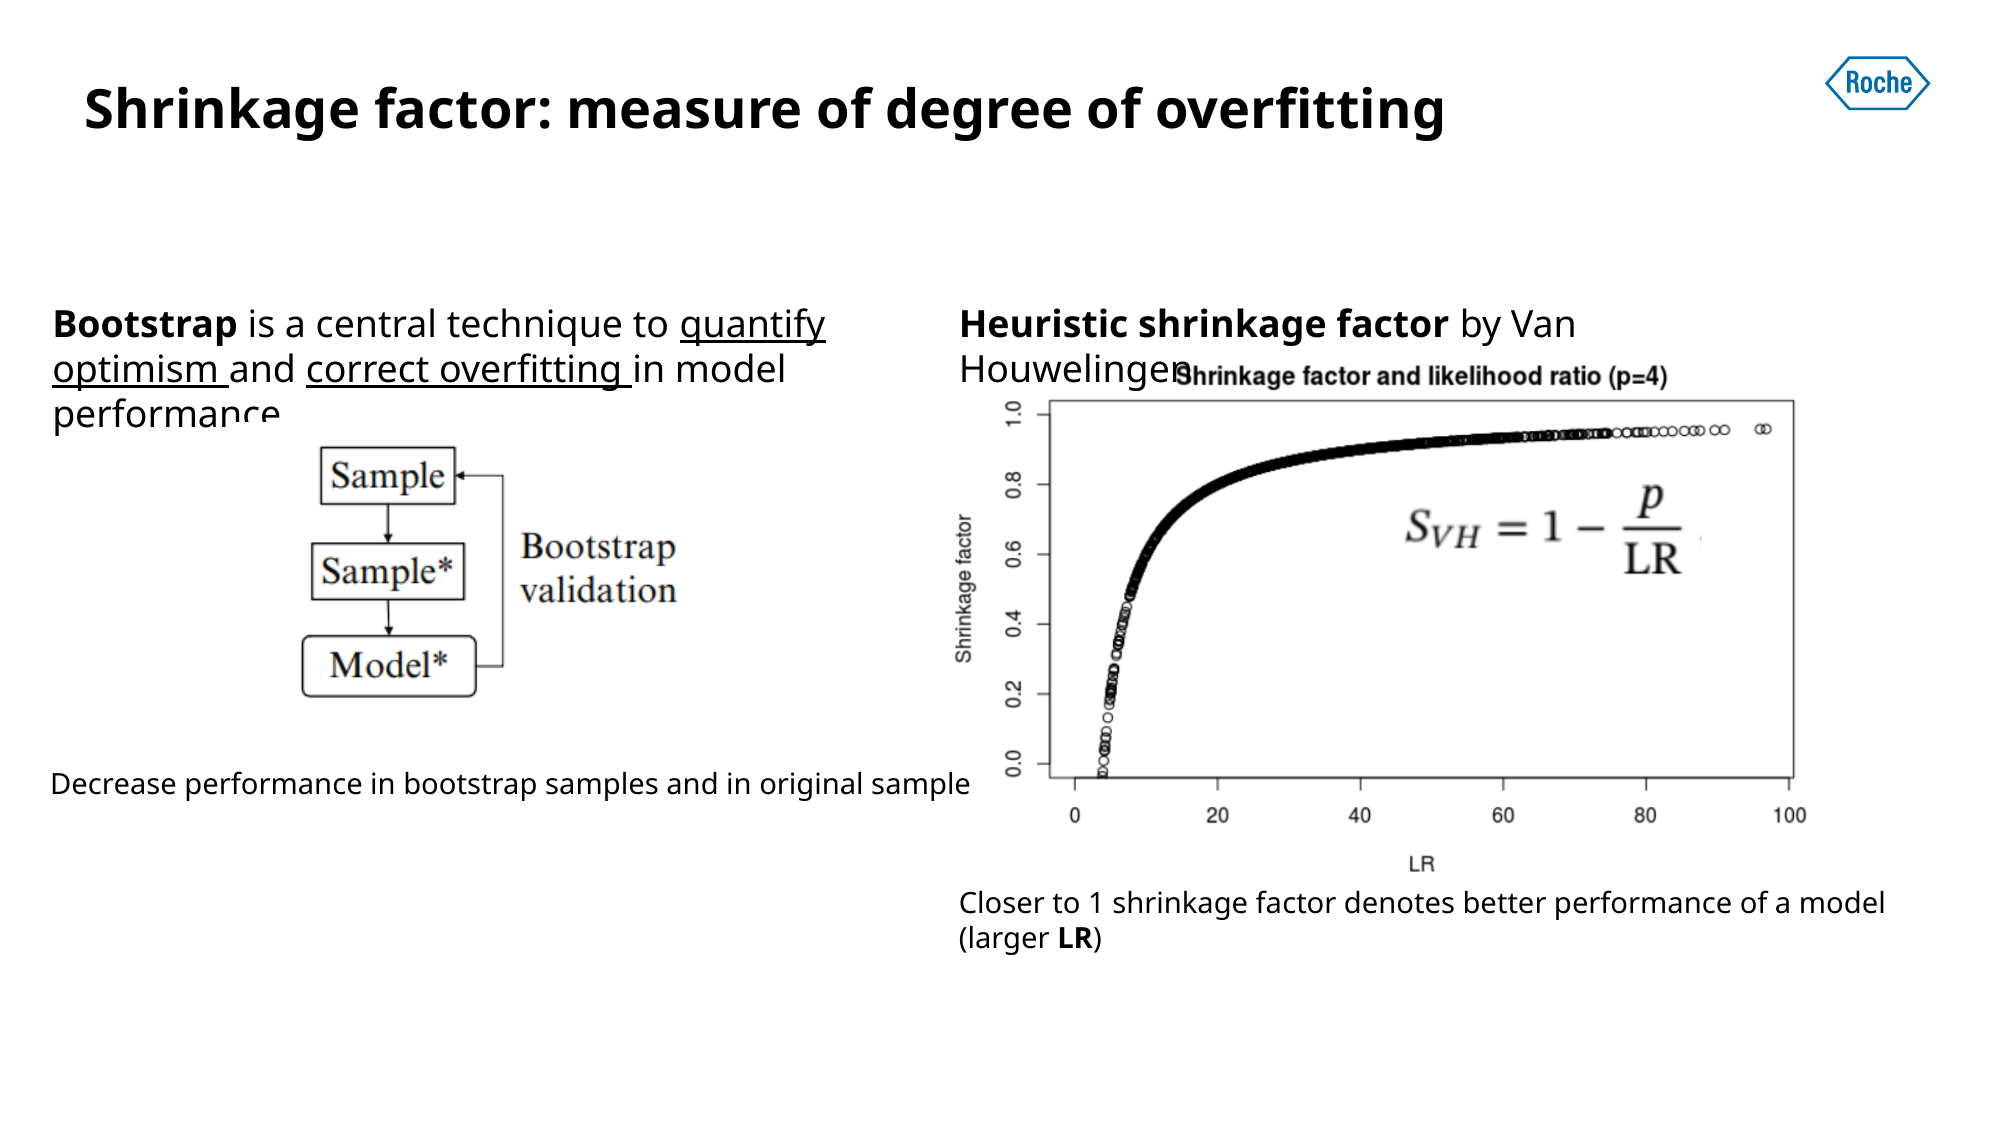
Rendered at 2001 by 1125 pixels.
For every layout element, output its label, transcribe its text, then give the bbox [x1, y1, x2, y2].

text_box Decrease performance in bootstrap samples and in original sample [35, 758, 942, 808]
text_box Heuristic shrinkage factor by Van Houwelingen [944, 292, 1829, 354]
text_box Closer to 1 shrinkage factor denotes better performance of a model (larger LR) [944, 876, 1944, 962]
picture [230, 422, 730, 723]
text_box Bootstrap is a central technique to quantify optimism and correct overfitting in model performance [37, 292, 923, 442]
title Shrinkage factor: measure of degree of overfitting [84, 74, 1696, 290]
picture [947, 352, 1872, 884]
